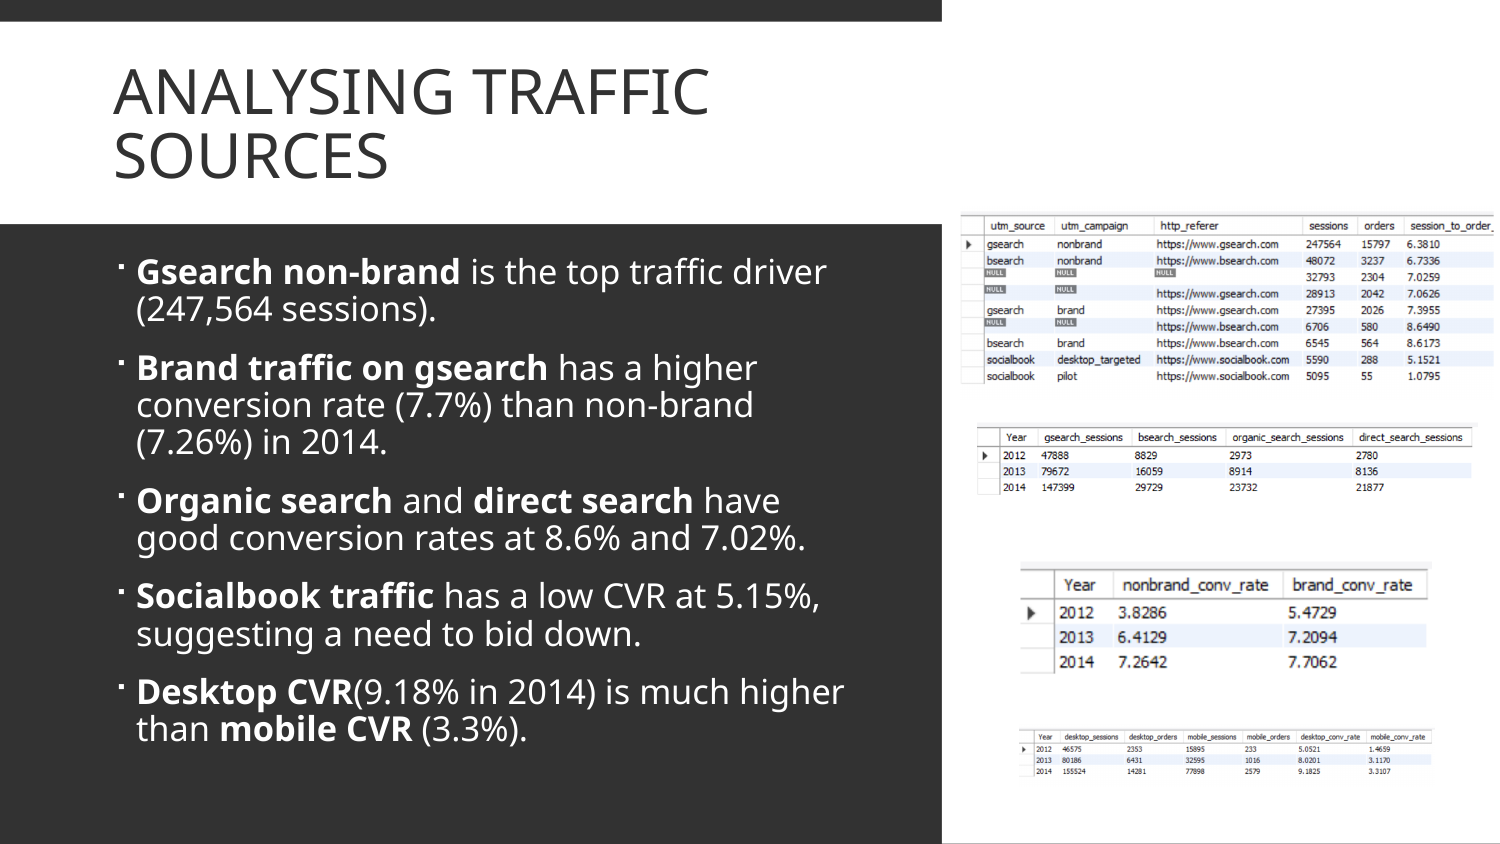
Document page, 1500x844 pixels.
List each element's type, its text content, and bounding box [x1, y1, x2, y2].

picture [975, 417, 1478, 499]
text_box [941, 0, 1500, 844]
title Analysing traffic sources [98, 34, 902, 221]
picture [1019, 554, 1437, 689]
picture [959, 205, 1494, 400]
picture [1019, 724, 1435, 788]
list Gsearch non-brand is the top traffic driver (247,564 sessions). Brand traffic on gsearch has a higher conversion rate (7.7%) than non-brand (7.26%) in 2014. Organic search and direct search have good conversion rates at 8.6% and 7.02%. Socialbook traffic has a low CVR at 5.15%, suggesting a need to bid down. Desktop CVR(9.18% in 2014) is much higher than mobile CVR (3.3%). [98, 247, 878, 765]
